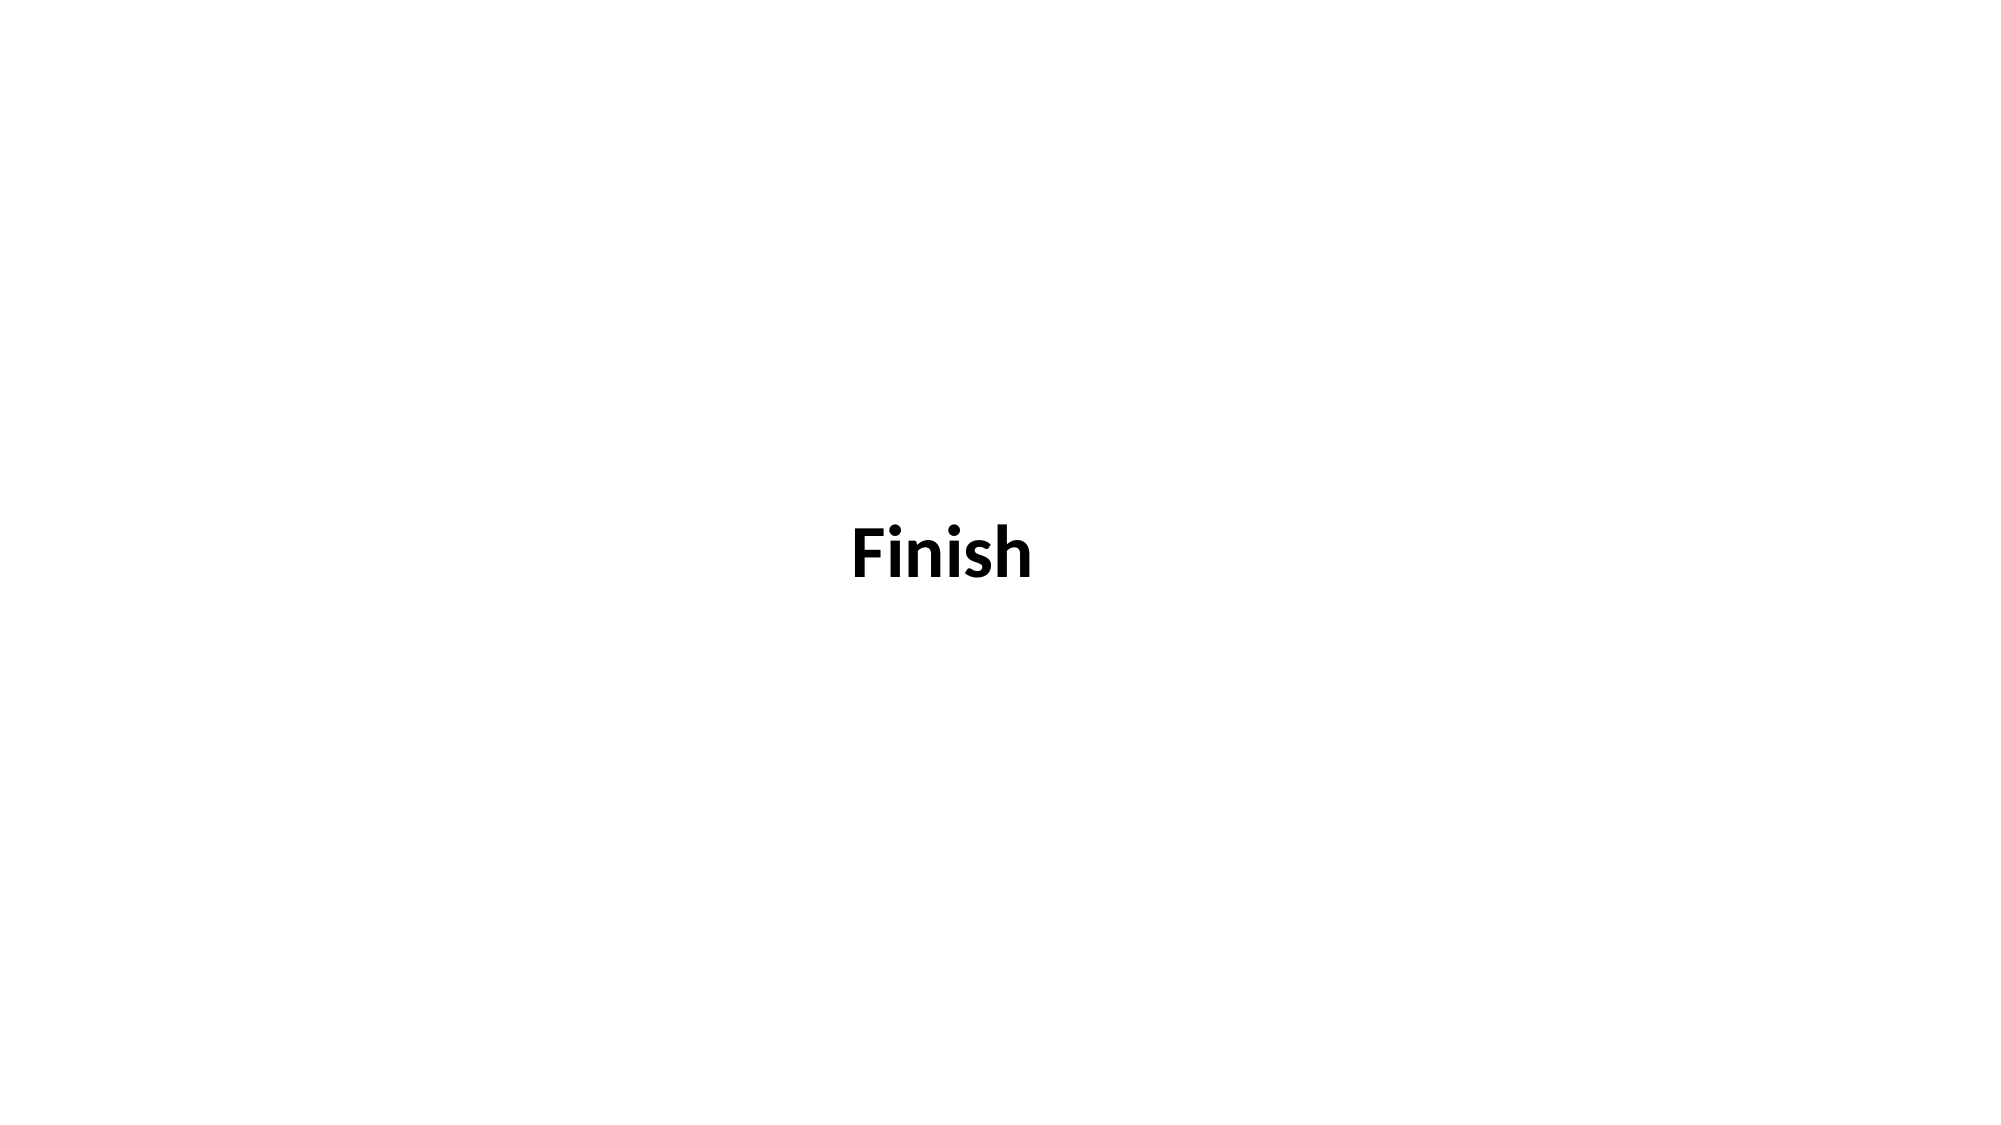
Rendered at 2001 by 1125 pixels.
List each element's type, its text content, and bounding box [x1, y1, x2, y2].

title Finish [849, 500, 1036, 691]
